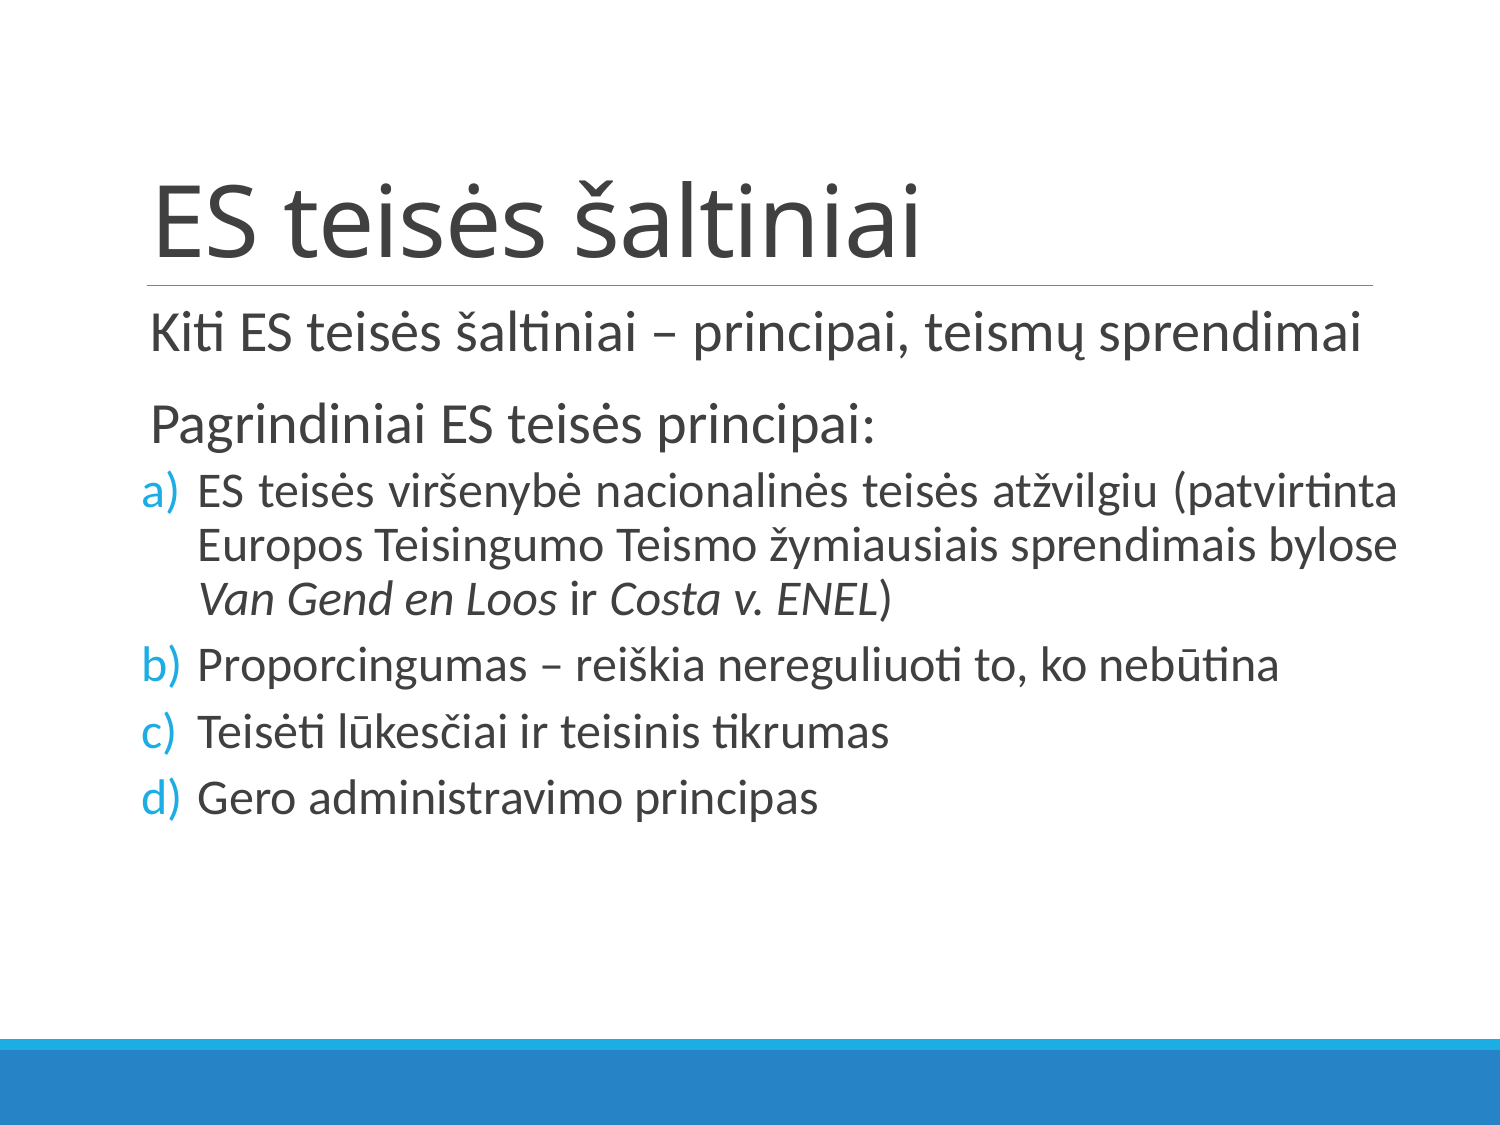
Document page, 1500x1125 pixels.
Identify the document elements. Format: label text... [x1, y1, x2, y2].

title ES teisės šaltiniai [135, 47, 1373, 285]
list Kiti ES teisės šaltiniai – principai, teismų sprendimai Pagrindiniai ES teisės principai: ES teisės viršenybė nacionalinės teisės atžvilgiu (patvirtinta Europos Teisingumo Teismo žymiausiais sprendimais bylose Van Gend en Loos ir Costa v. ENEL) Proporcingumas – reiškia nereguliuoti to, ko nebūtina Teisėti lūkesčiai ir teisinis tikrumas Gero administravimo principas [135, 293, 1400, 970]
